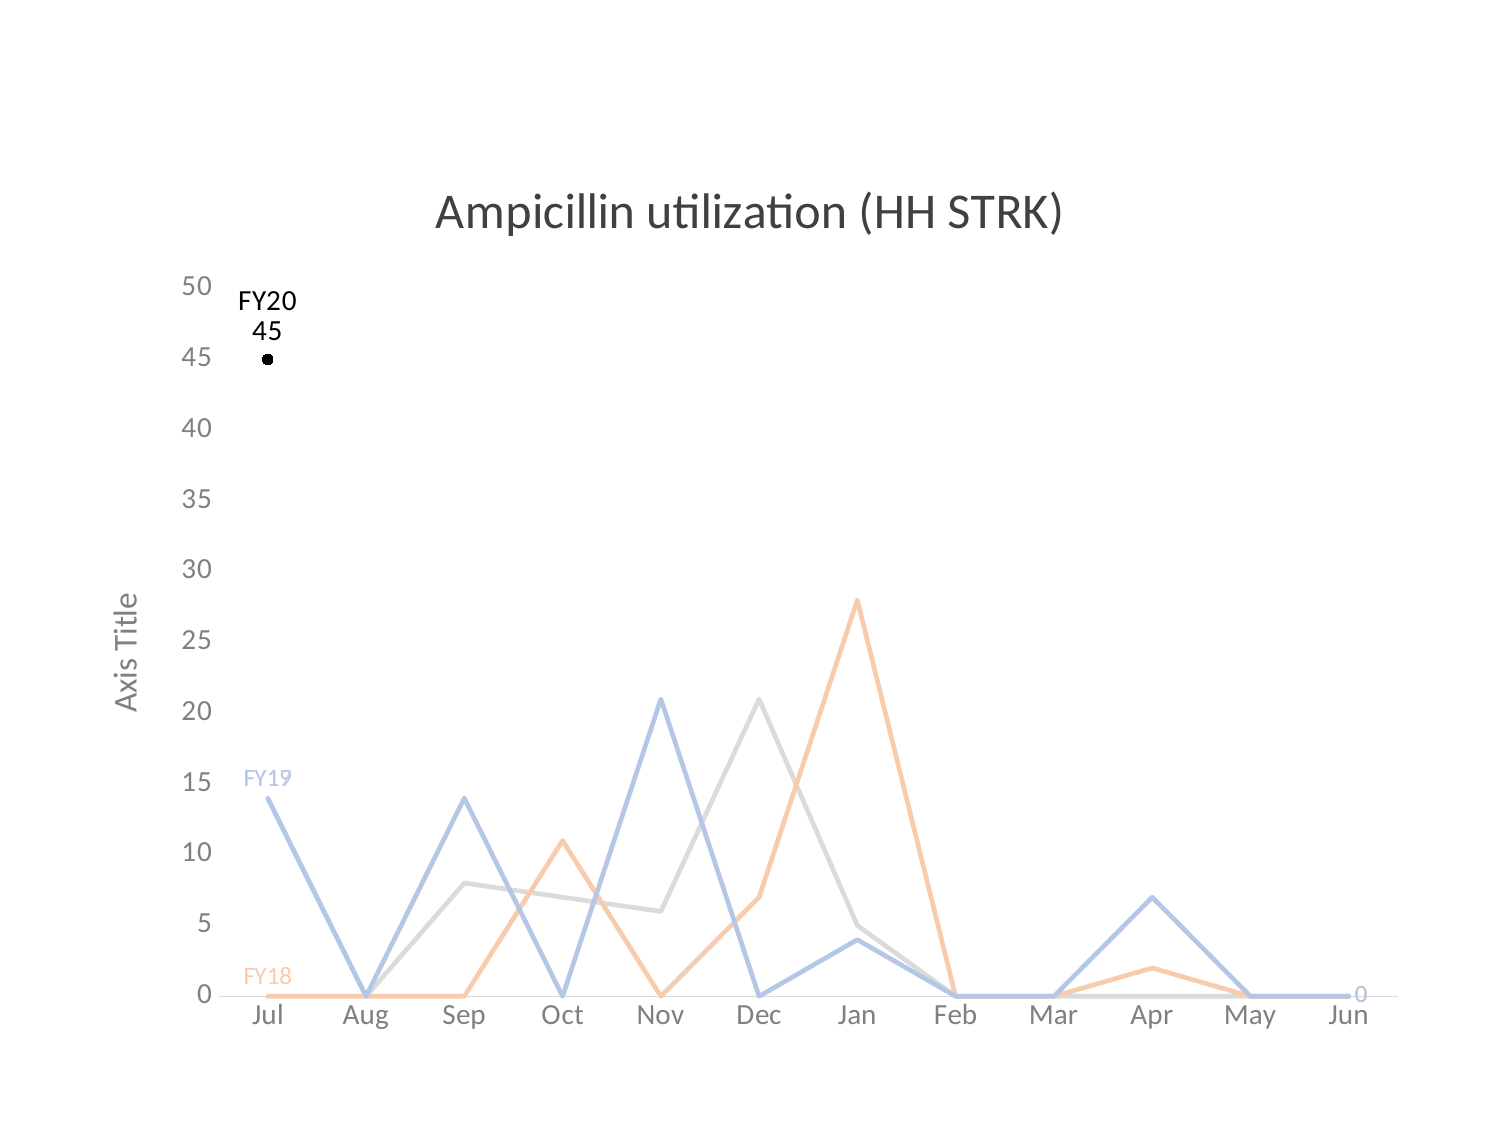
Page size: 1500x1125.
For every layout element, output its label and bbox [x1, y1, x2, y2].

chart [74, 149, 1425, 1050]
